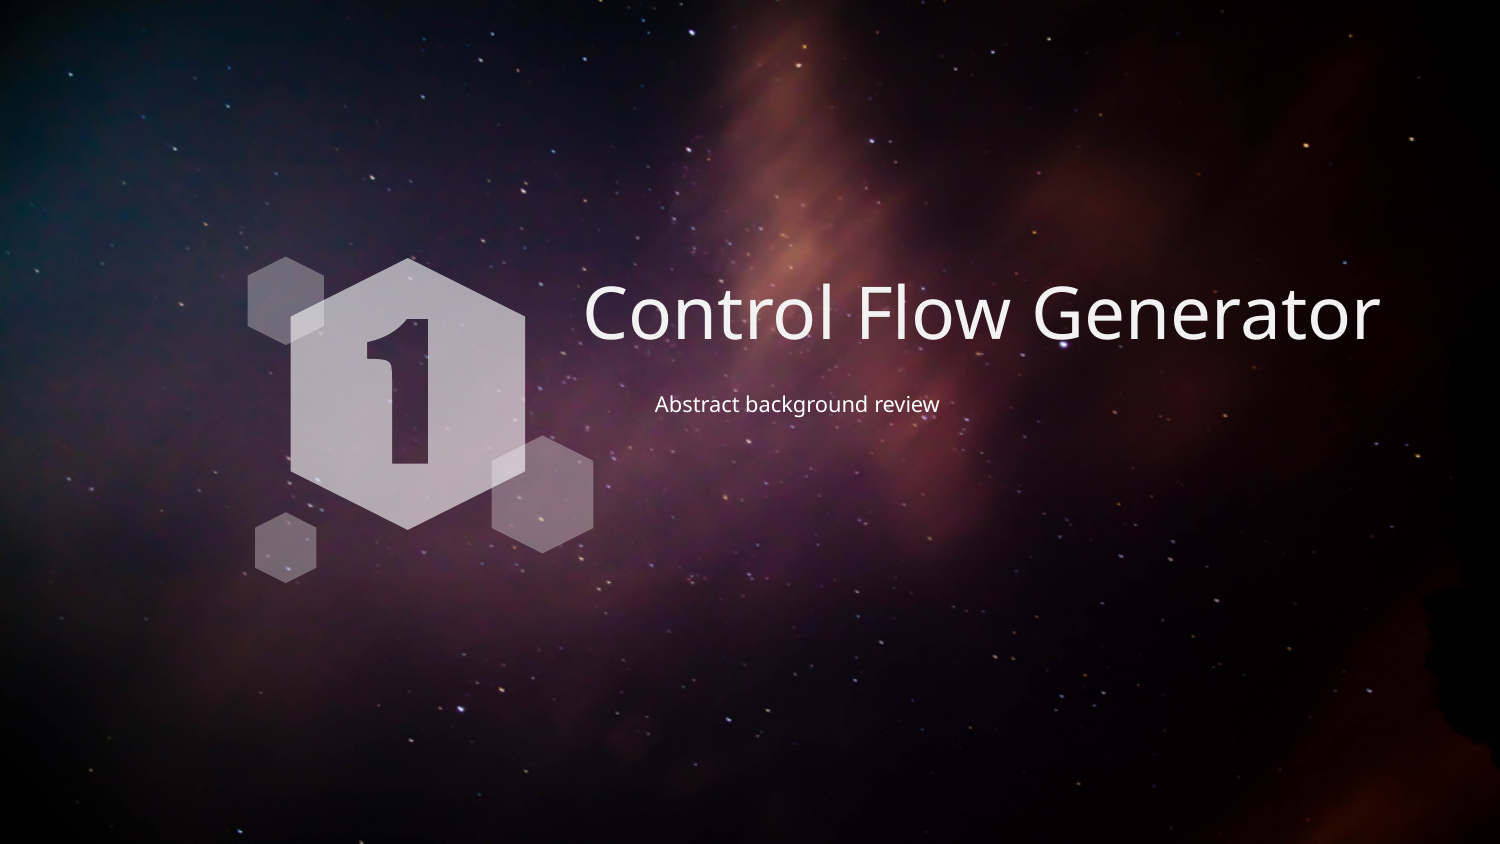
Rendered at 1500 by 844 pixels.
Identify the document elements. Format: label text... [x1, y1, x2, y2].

text_box [290, 258, 526, 530]
text_box [254, 511, 318, 585]
picture [0, 0, 1500, 844]
text_box [490, 434, 595, 555]
text_box [246, 255, 325, 347]
text_box Control Flow Generator [567, 258, 1425, 362]
text_box Abstract background review [643, 384, 1344, 422]
